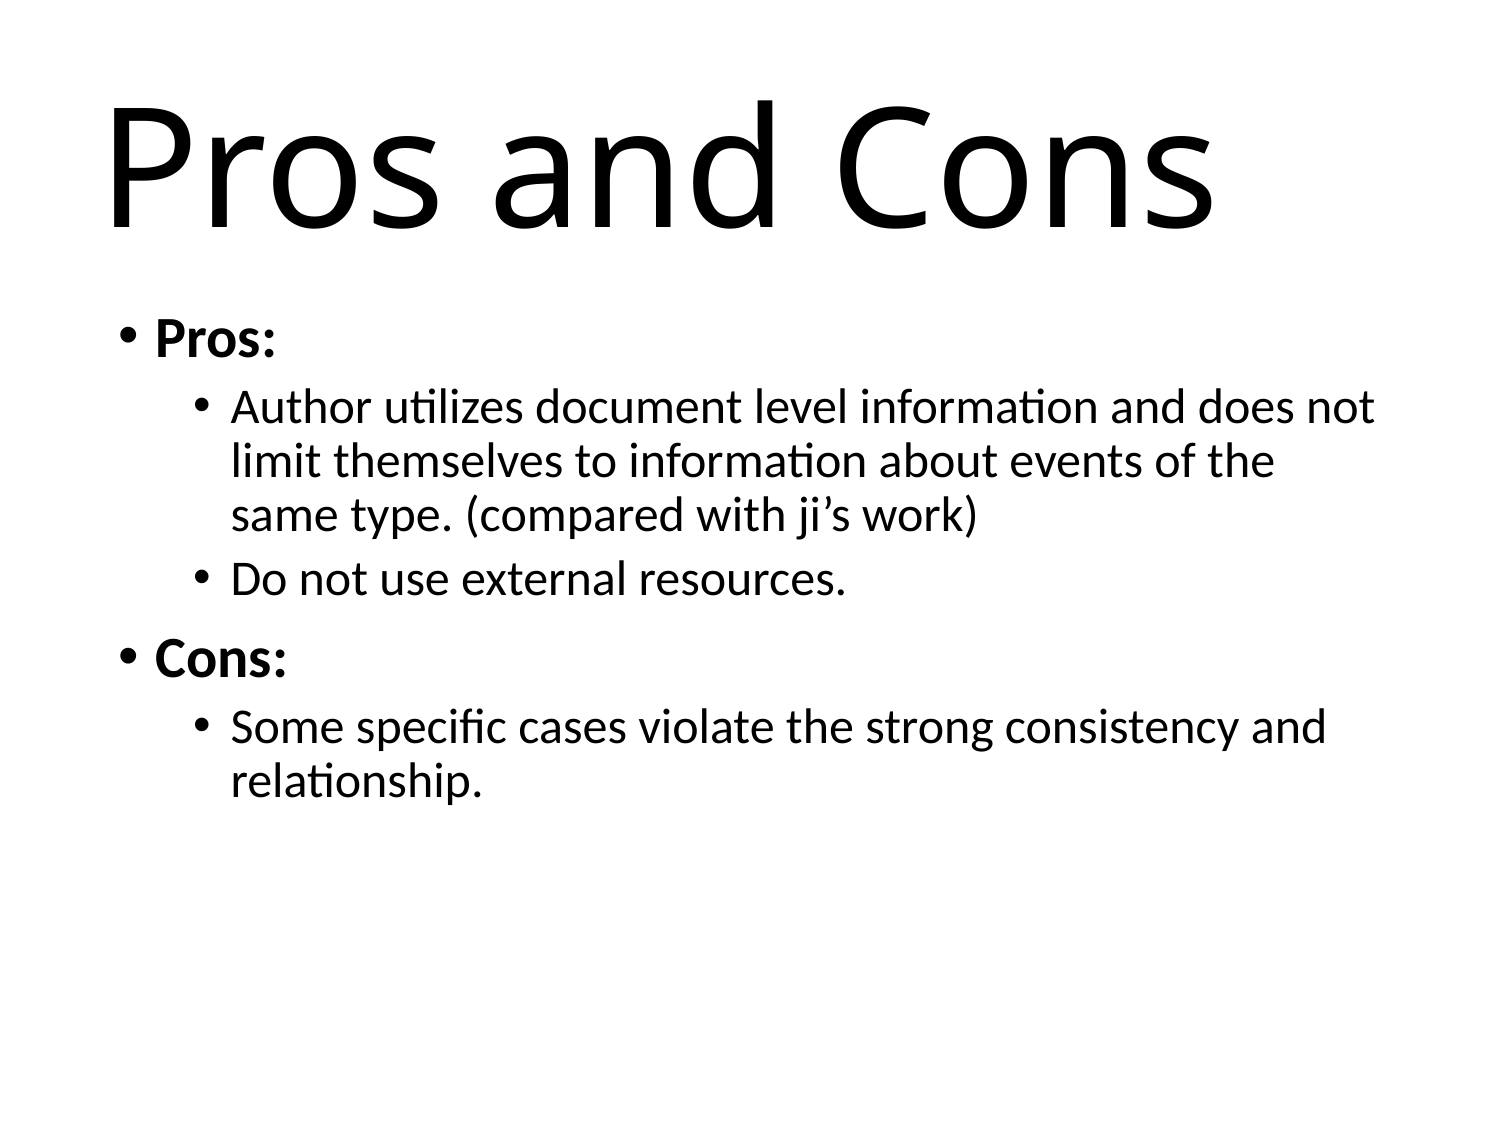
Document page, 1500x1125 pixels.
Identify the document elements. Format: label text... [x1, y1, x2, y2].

list Pros: Author utilizes document level information and does not limit themselves to information about events of the same type. (compared with ji’s work) Do not use external resources. Cons: Some specific cases violate the strong consistency and relationship. [103, 299, 1397, 1014]
title Pros and Cons [83, 64, 1377, 282]
